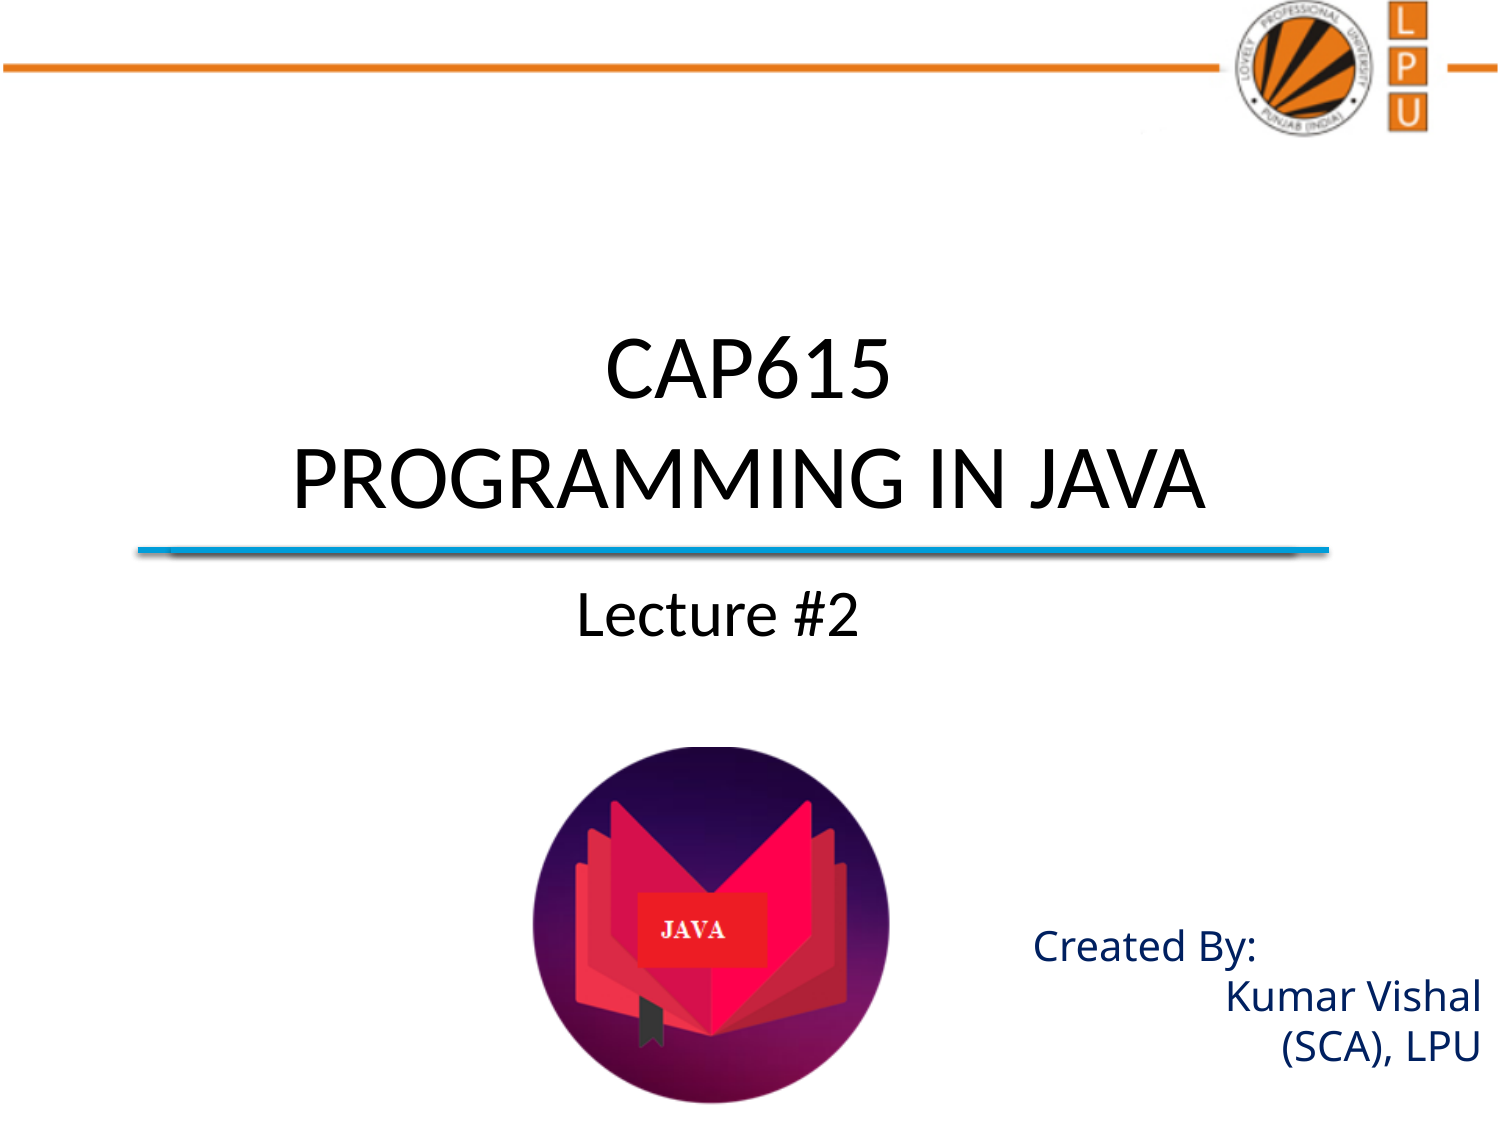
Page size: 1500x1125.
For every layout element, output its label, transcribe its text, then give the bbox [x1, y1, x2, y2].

title CAP615 PROGRAMMING IN JAVA [112, 296, 1388, 538]
picture [530, 747, 908, 1125]
picture [3, 0, 1500, 155]
subtitle Lecture #2 [137, 562, 1300, 850]
